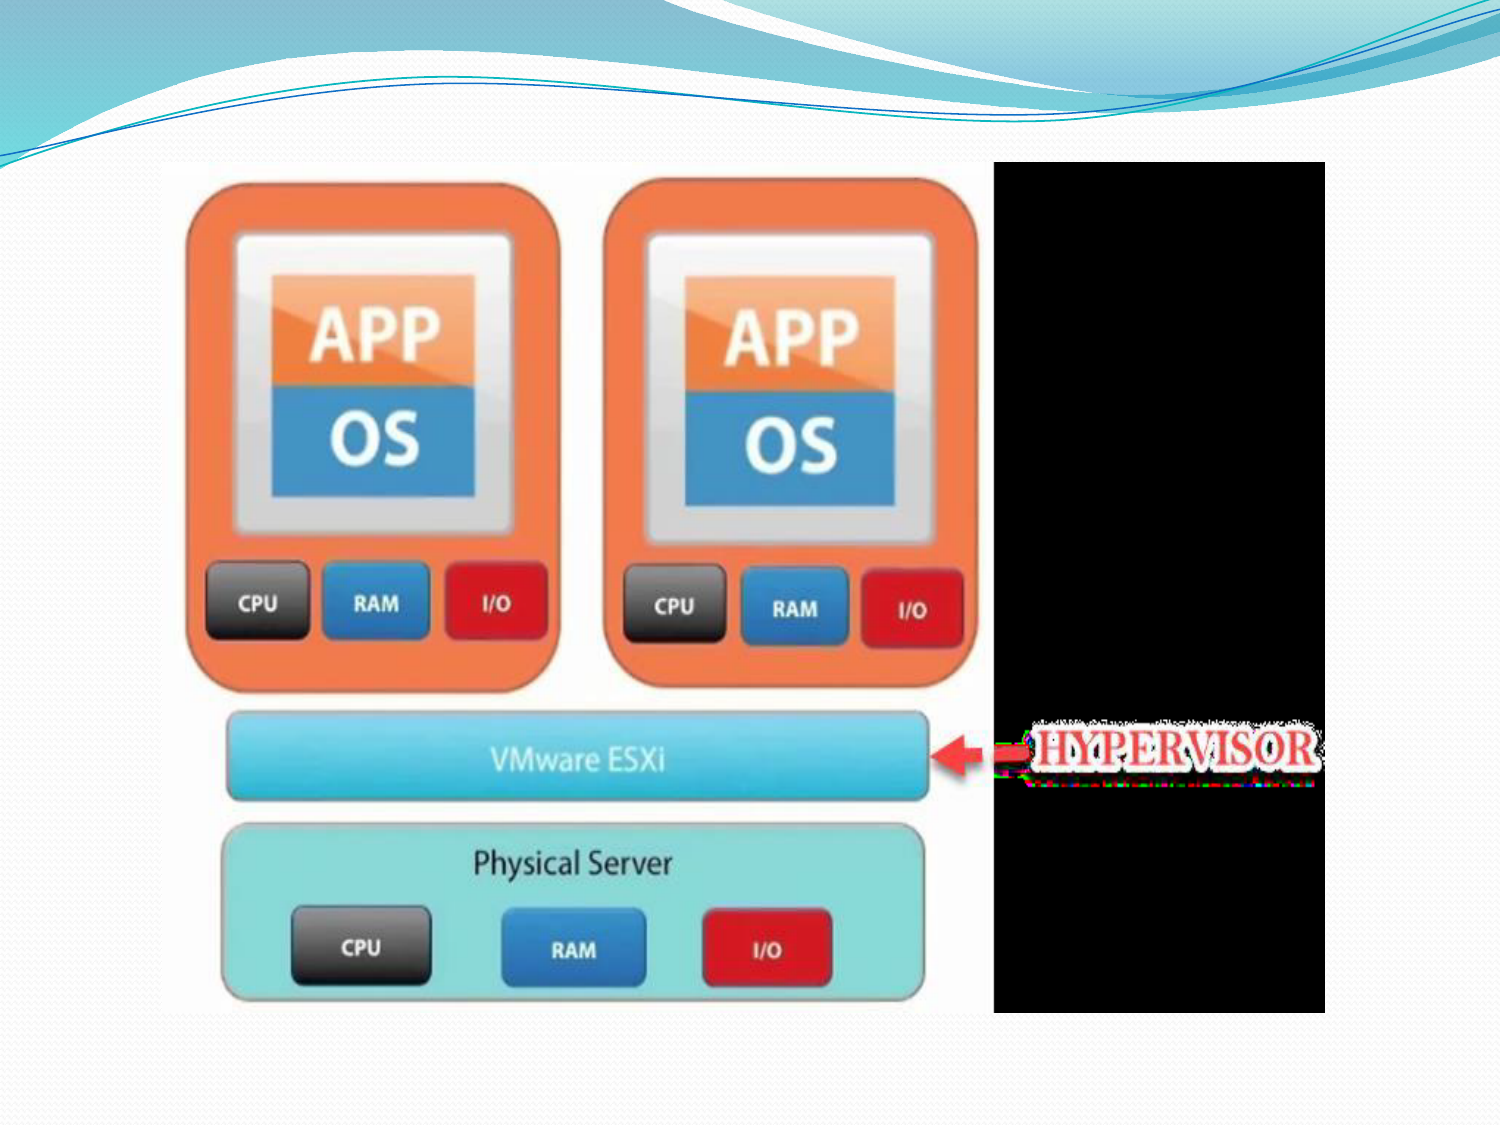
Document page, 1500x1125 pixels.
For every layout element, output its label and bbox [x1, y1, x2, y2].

list [162, 162, 1326, 1013]
